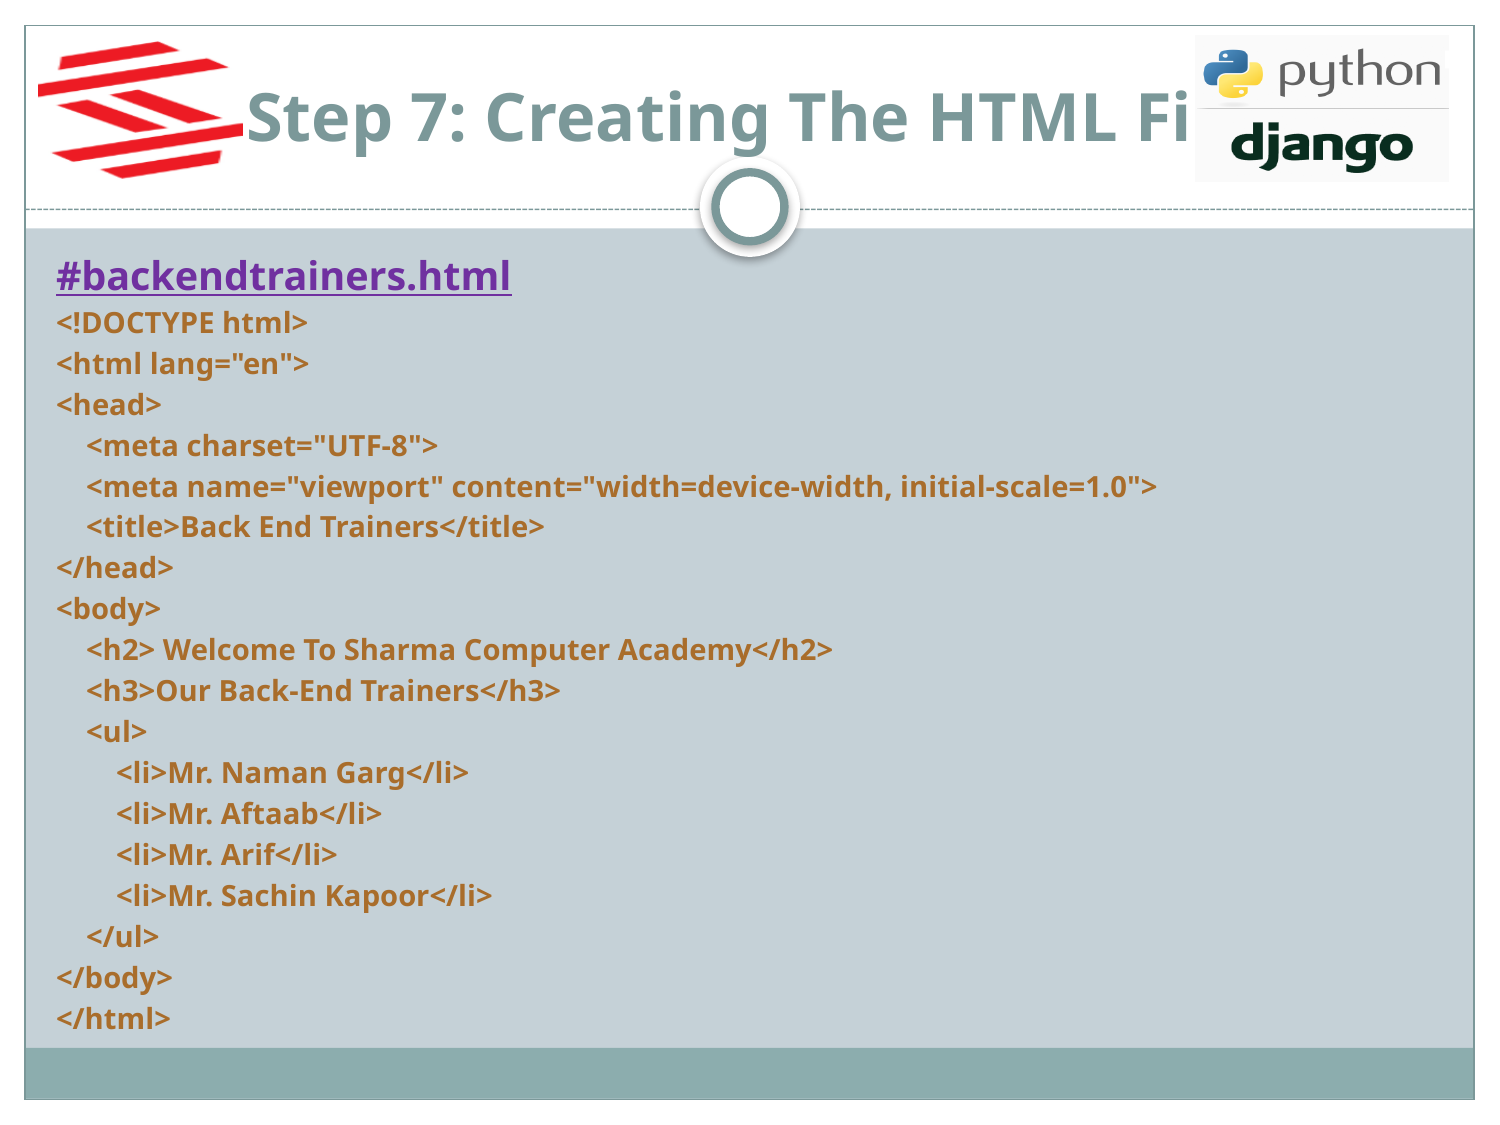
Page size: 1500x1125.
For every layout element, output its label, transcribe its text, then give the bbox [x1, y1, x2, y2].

list #backendtrainers.html <!DOCTYPE html> <html lang="en"> <head> <meta charset="UTF-8"> <meta name="viewport" content="width=device-width, initial-scale=1.0"> <title>Back End Trainers</title> </head> <body> <h2> Welcome To Sharma Computer Academy</h2> <h3>Our Back-End Trainers</h3> <ul> <li>Mr. Naman Garg</li> <li>Mr. Aftaab</li> <li>Mr. Arif</li> <li>Mr. Sachin Kapoor</li> </ul> </body> </html> [41, 243, 1471, 1125]
picture [37, 40, 243, 185]
title Step 7: Creating The HTML File [237, 37, 1190, 162]
picture [1195, 34, 1449, 183]
